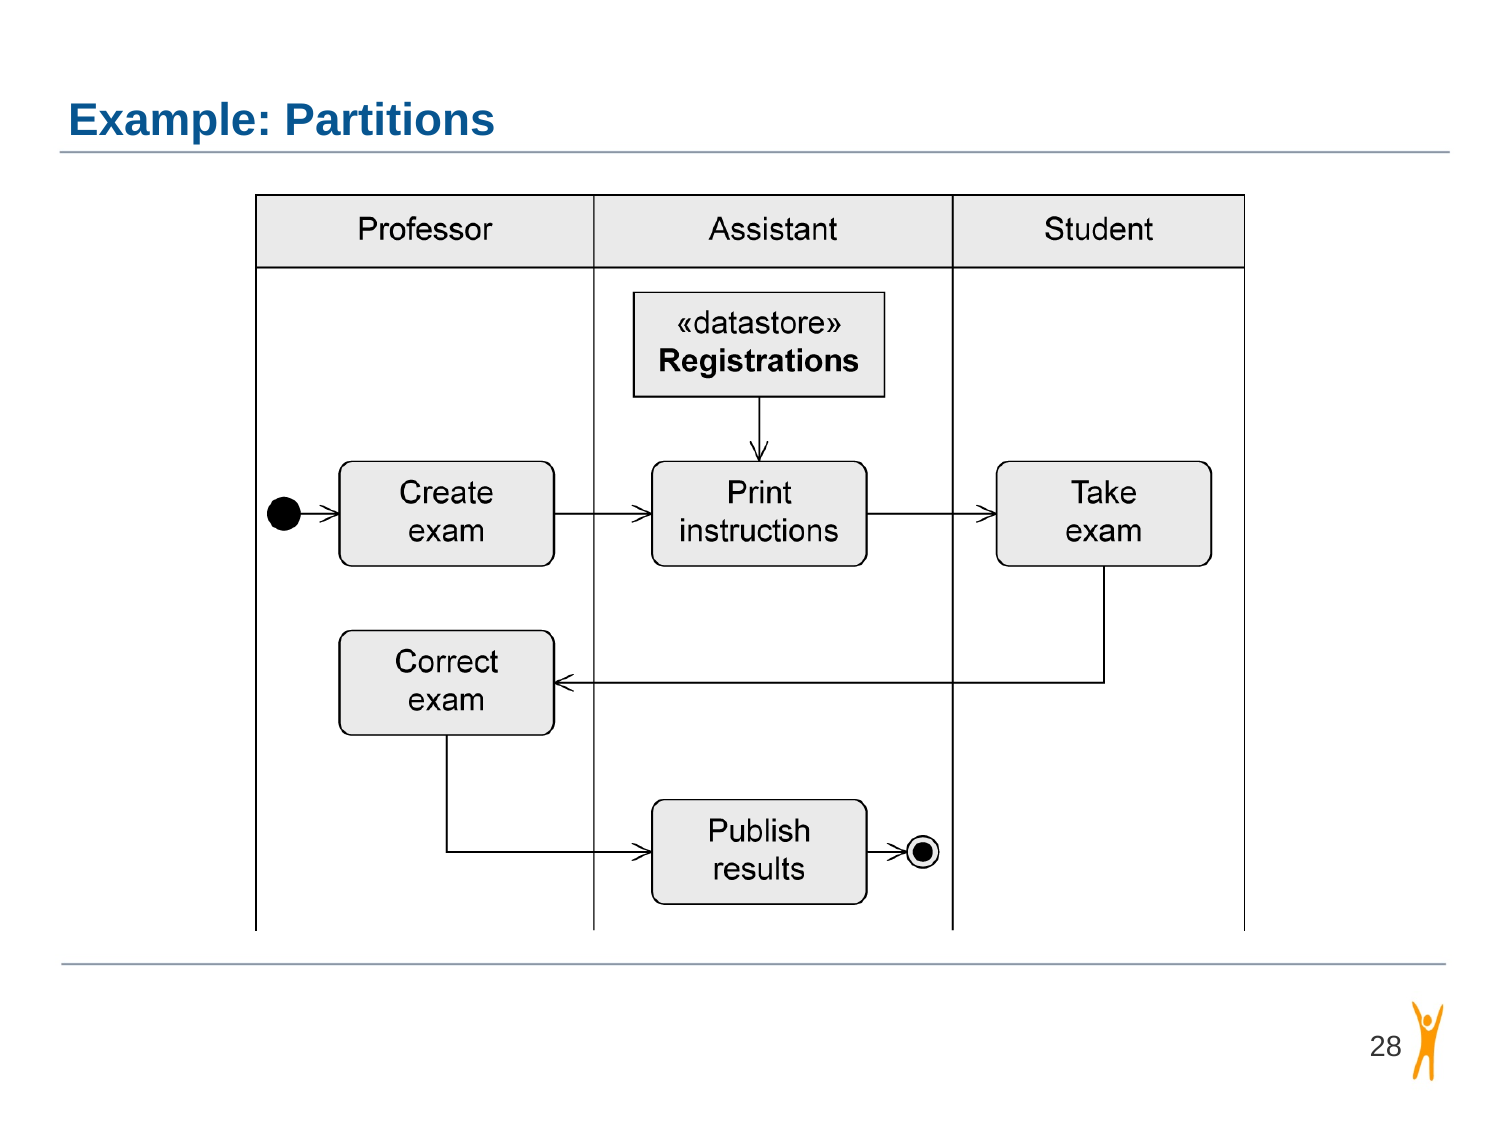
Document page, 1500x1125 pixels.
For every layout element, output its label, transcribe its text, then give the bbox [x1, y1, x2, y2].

picture [254, 194, 1246, 931]
picture [1400, 991, 1494, 1125]
picture [0, 142, 1500, 163]
slide_number 28 [1241, 1019, 1418, 1095]
picture [0, 954, 1497, 975]
title Example: Partitions [52, 24, 1454, 153]
